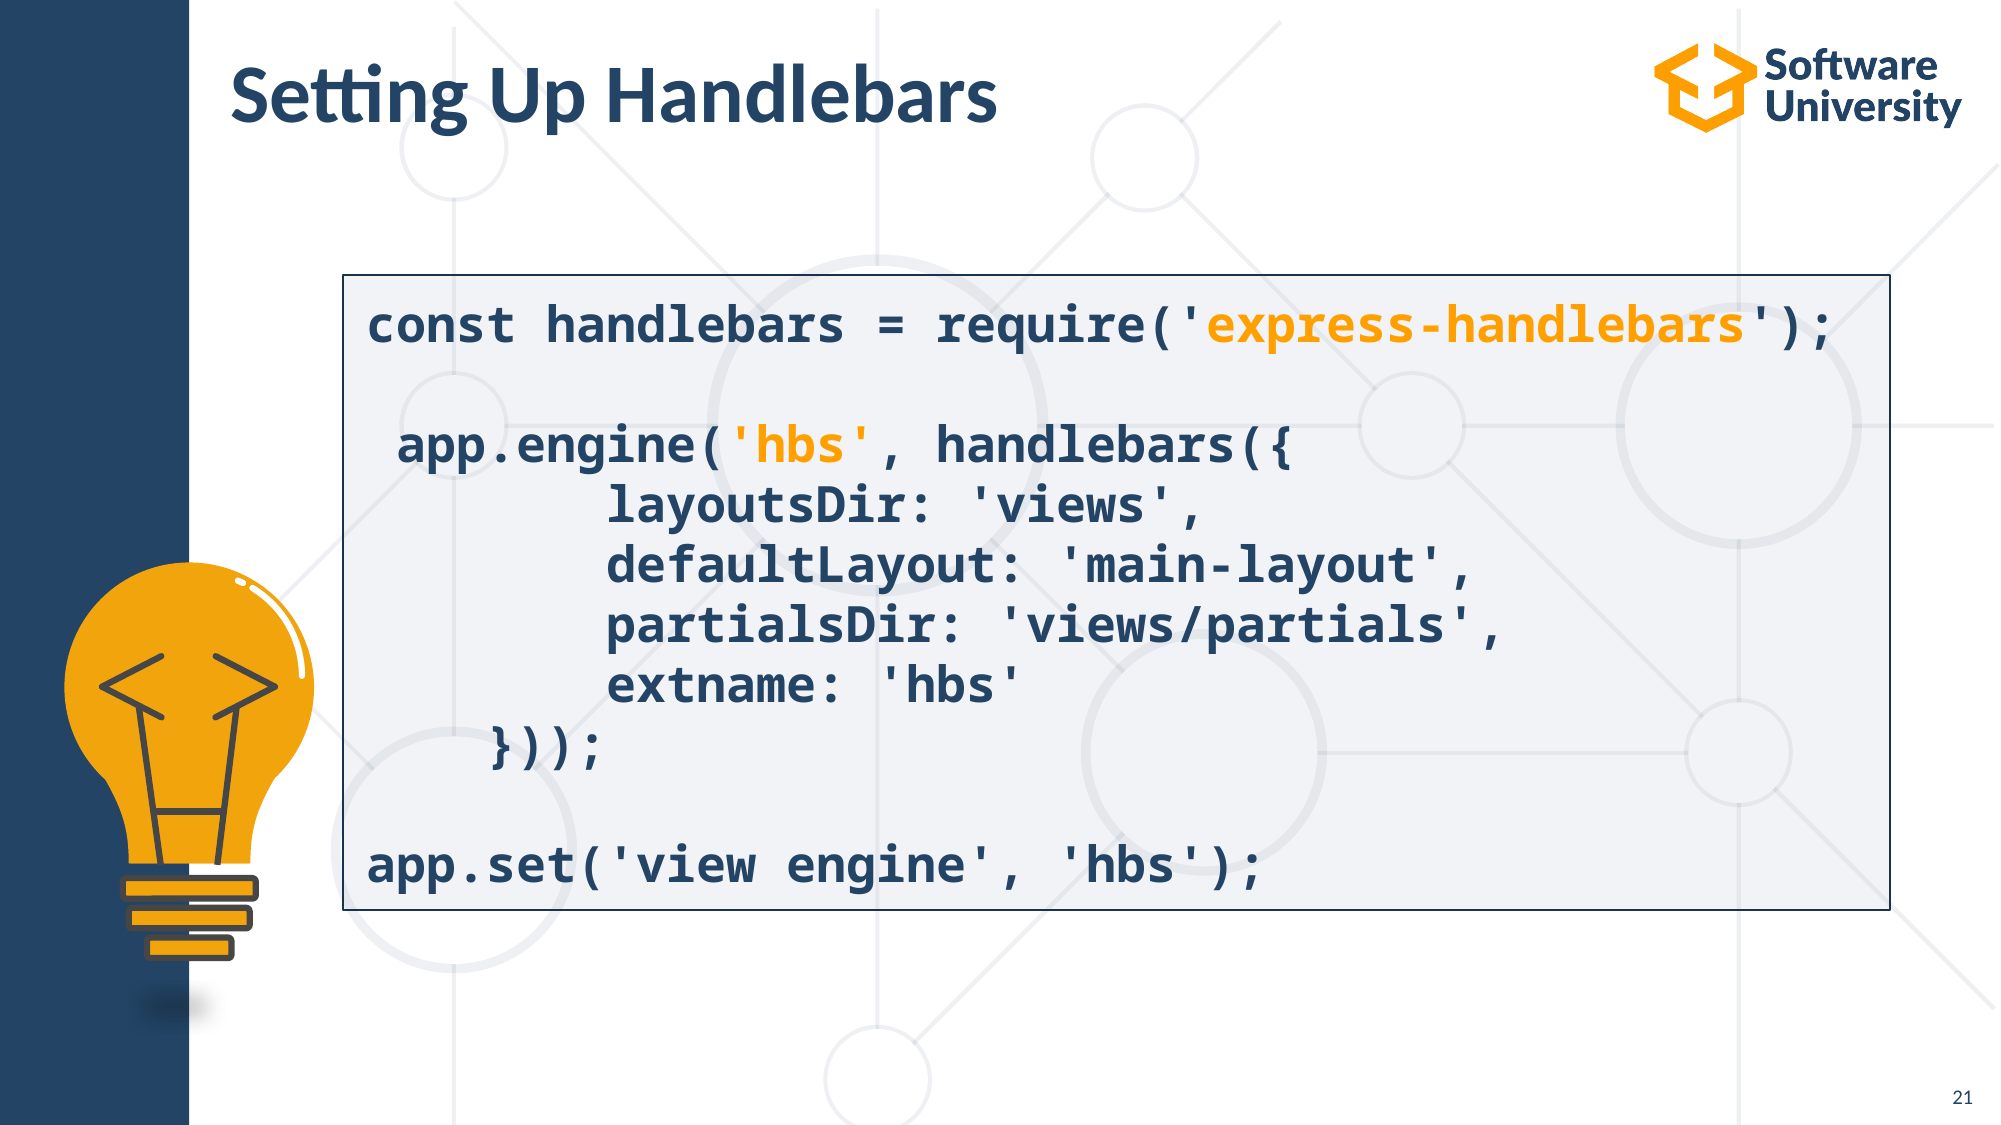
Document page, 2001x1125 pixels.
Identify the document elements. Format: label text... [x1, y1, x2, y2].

title Setting Up Handlebars [212, 16, 1628, 162]
picture [1641, 31, 1973, 145]
slide_number 21 [1927, 1067, 1989, 1117]
text_box const handlebars = require('express-handlebars'); app.engine('hbs', handlebars({ layoutsDir: 'views', defaultLayout: 'main-layout', partialsDir: 'views/partials', extname: 'hbs' })); app.set('view engine', 'hbs'); [342, 274, 1891, 910]
